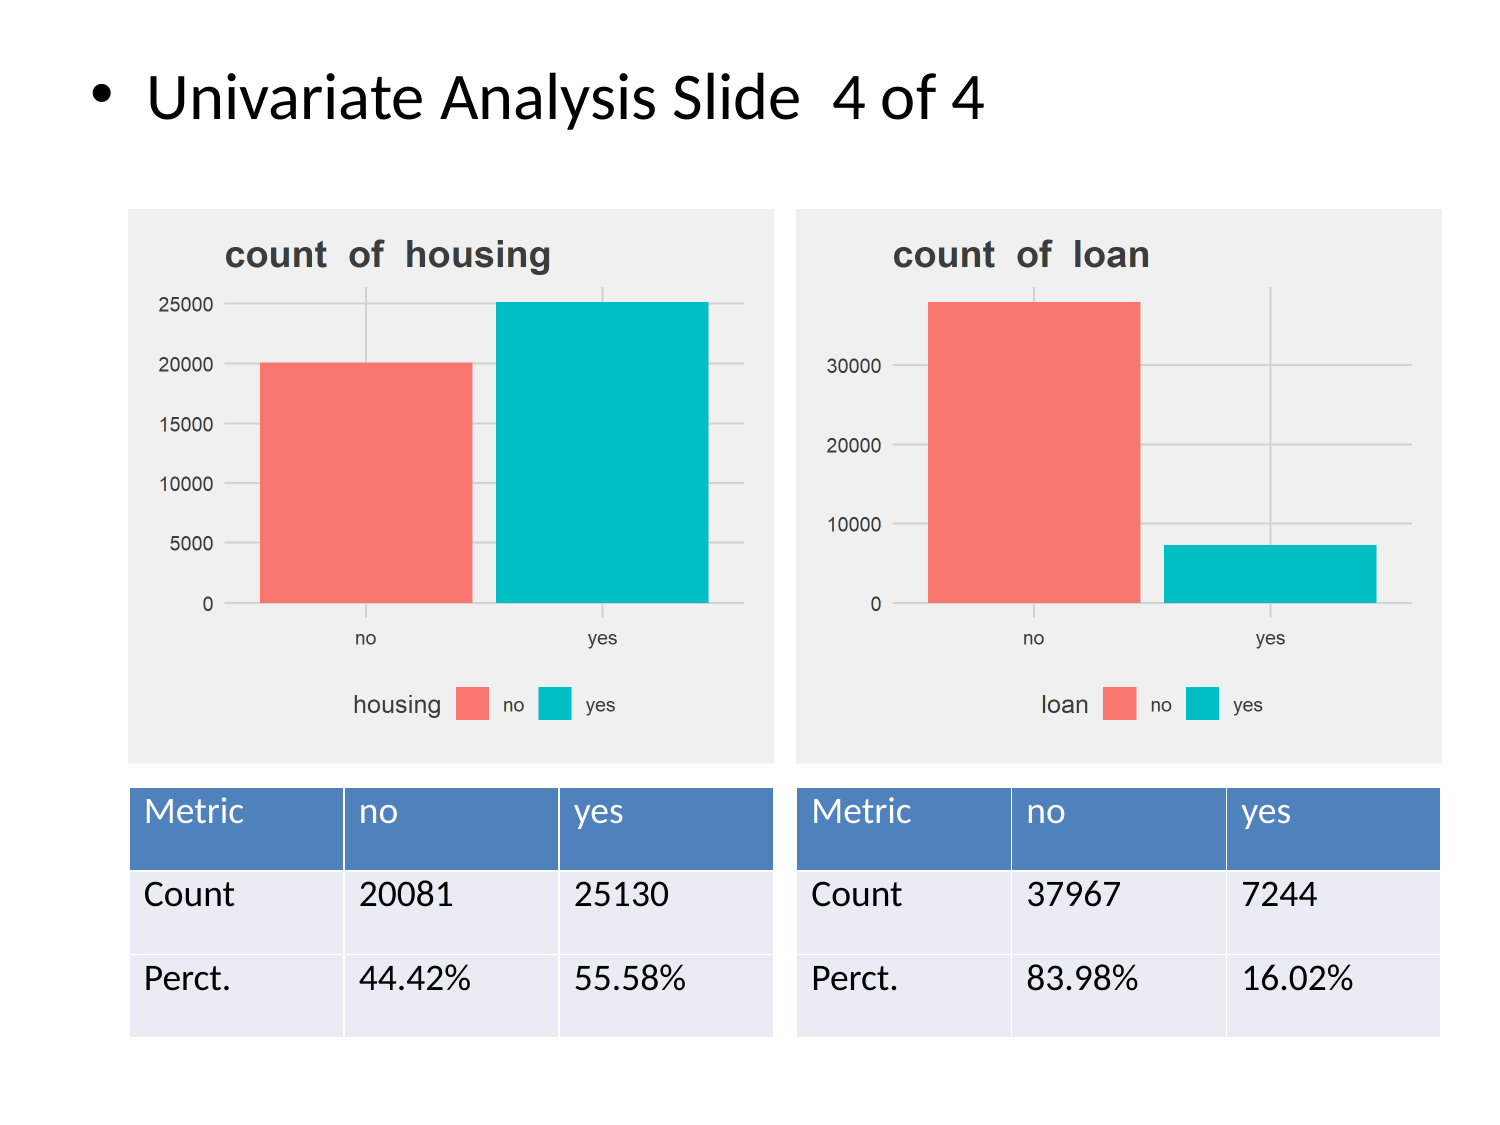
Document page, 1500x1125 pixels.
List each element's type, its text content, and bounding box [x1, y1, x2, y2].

table_cell 16.02% [1227, 955, 1440, 1037]
table_header yes [1227, 788, 1440, 870]
table_cell Count [797, 872, 1011, 954]
table_header yes [560, 788, 773, 870]
picture [796, 209, 1442, 764]
table_cell 55.58% [560, 955, 773, 1037]
table_cell 83.98% [1012, 955, 1226, 1037]
table_header Metric [797, 788, 1011, 870]
table_header Metric [130, 788, 343, 870]
table_cell Perct. [130, 955, 343, 1037]
table_cell 20081 [345, 872, 558, 954]
table_cell 7244 [1227, 872, 1440, 954]
table_cell 37967 [1012, 872, 1226, 954]
table_header no [1012, 788, 1226, 870]
table_cell 44.42% [345, 955, 558, 1037]
table_header no [345, 788, 558, 870]
table_cell Count [130, 872, 343, 954]
table_cell Perct. [797, 955, 1011, 1037]
list Univariate Analysis Slide 4 of 4 [75, 45, 1425, 233]
picture [128, 209, 775, 764]
table_cell 25130 [560, 872, 773, 954]
